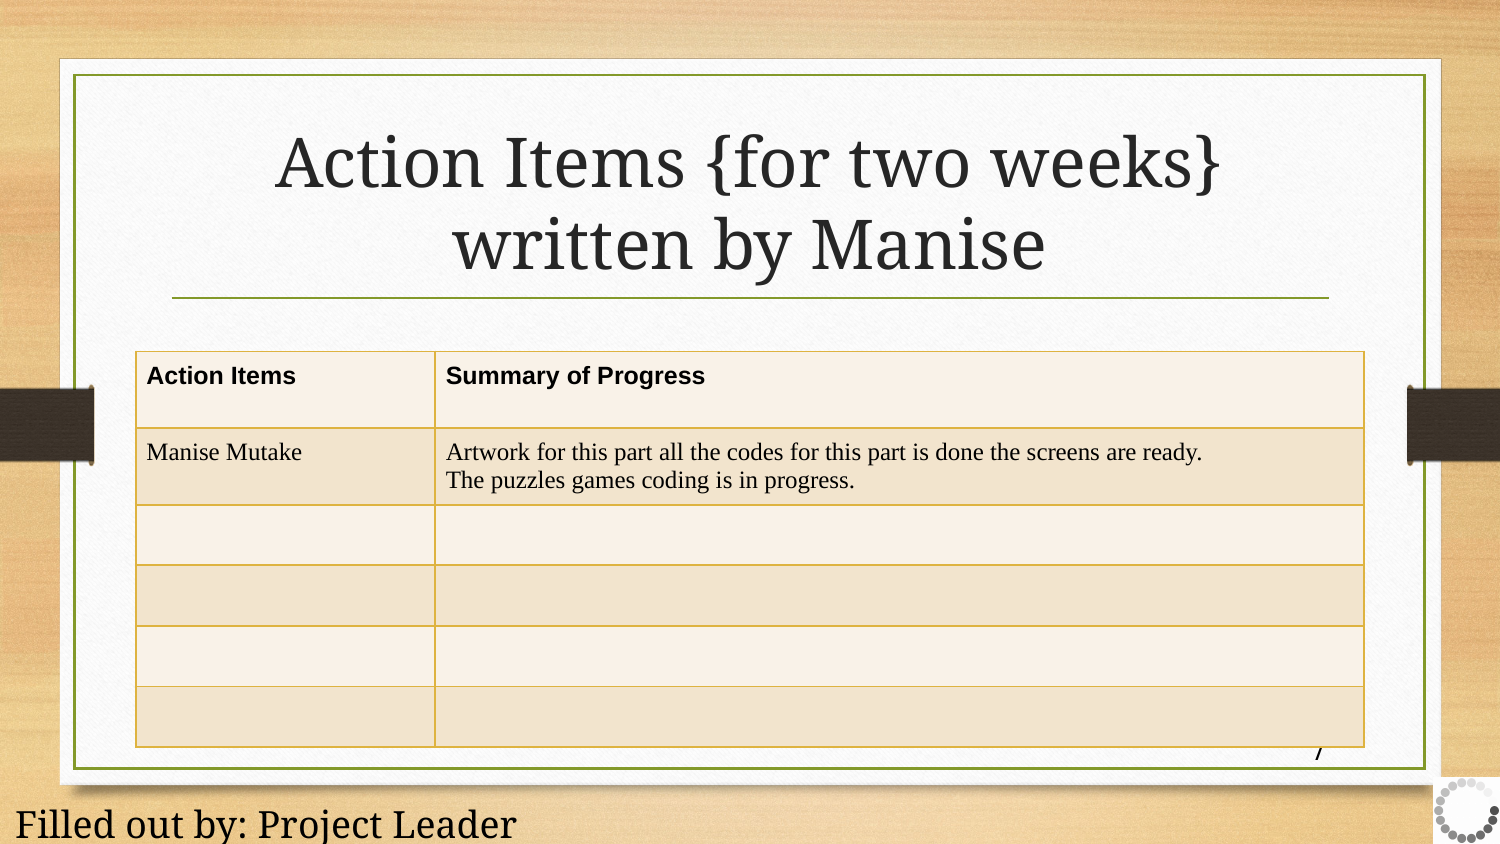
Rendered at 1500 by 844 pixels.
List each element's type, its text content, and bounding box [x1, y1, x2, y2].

title Action Items {for two weeks} written by Manise [159, 120, 1341, 282]
table_cell Artwork for this part all the codes for this part is done the screens are ready. The puzzles games coding is in progress. [436, 429, 1363, 504]
slide_number 7 [1273, 748, 1341, 769]
table_header Action Items [137, 352, 434, 427]
table_cell [137, 566, 434, 625]
table_cell Manise Mutake [137, 429, 434, 504]
table_cell [436, 506, 1363, 564]
text_box Filled out by: Project Leader [0, 793, 716, 844]
table_cell [137, 506, 434, 564]
table_cell [436, 566, 1363, 625]
table_cell [137, 687, 434, 746]
table_cell [436, 627, 1363, 686]
table_cell [436, 687, 1363, 746]
picture [0, 0, 1500, 844]
table_header Summary of Progress [436, 352, 1363, 427]
table_cell [137, 627, 434, 686]
